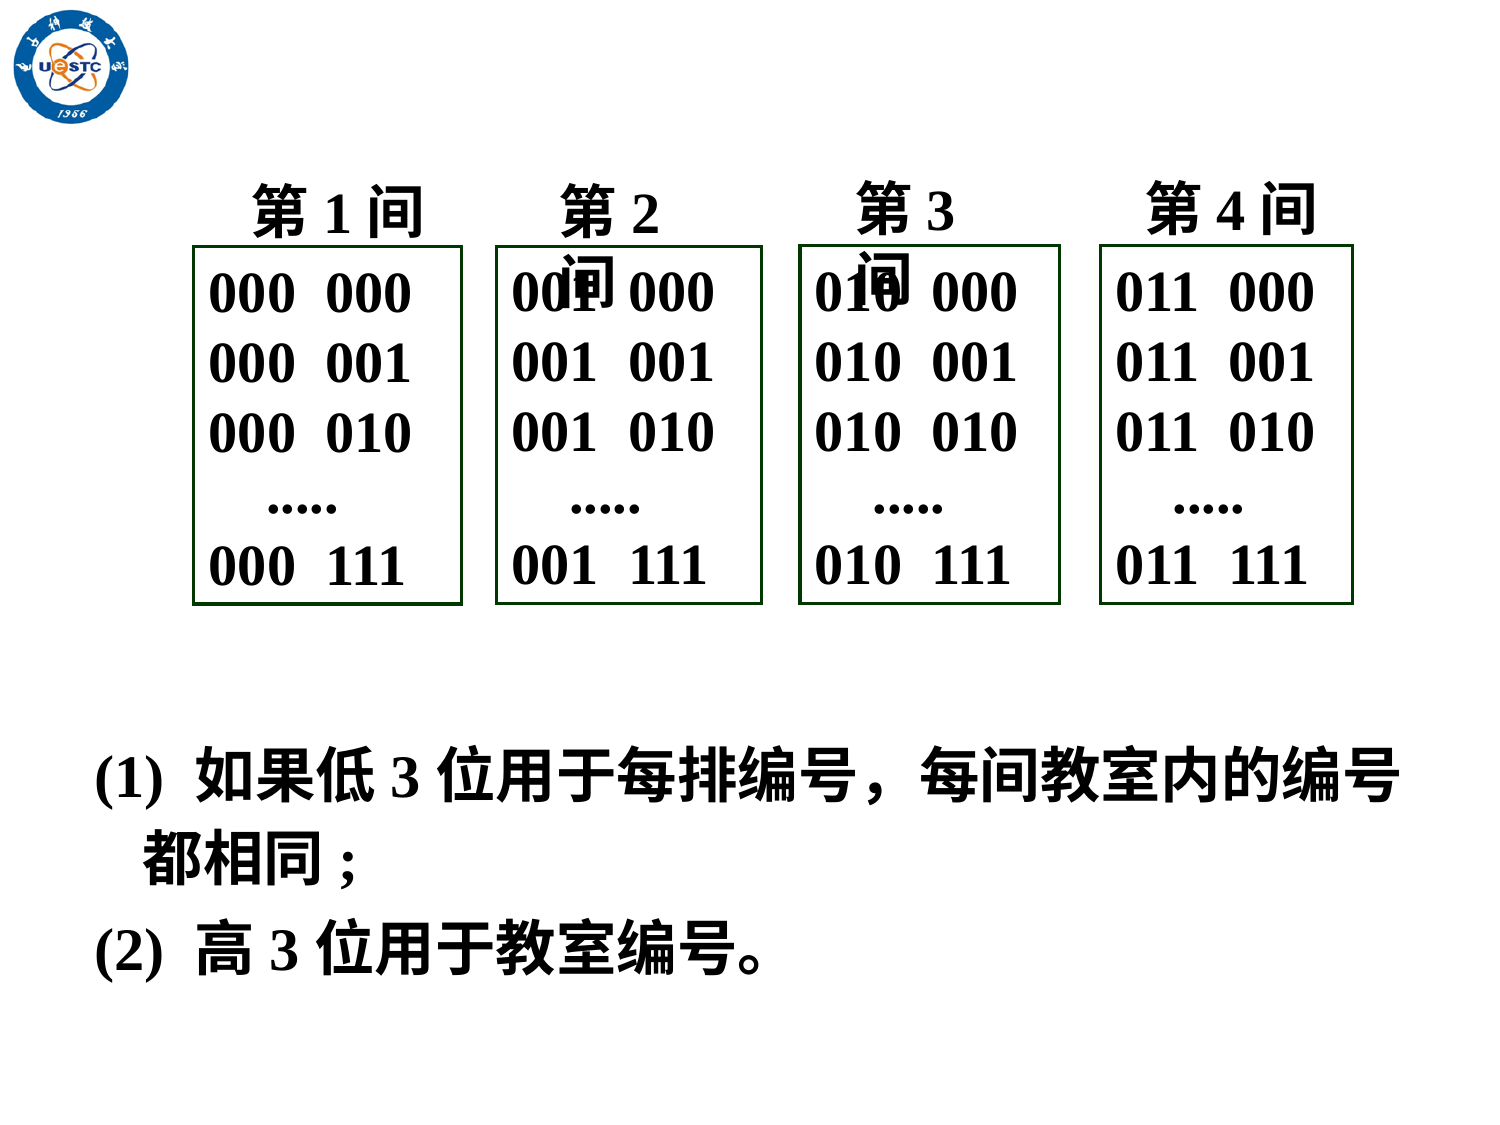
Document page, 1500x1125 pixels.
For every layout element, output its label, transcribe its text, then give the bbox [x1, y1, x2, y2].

picture [6, 8, 136, 126]
text_box (1) 如果低3位用于每排编号，每间教室内的编号都相同; (2) 高3位用于教室编号。 [33, 718, 1474, 990]
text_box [193, 164, 1370, 609]
